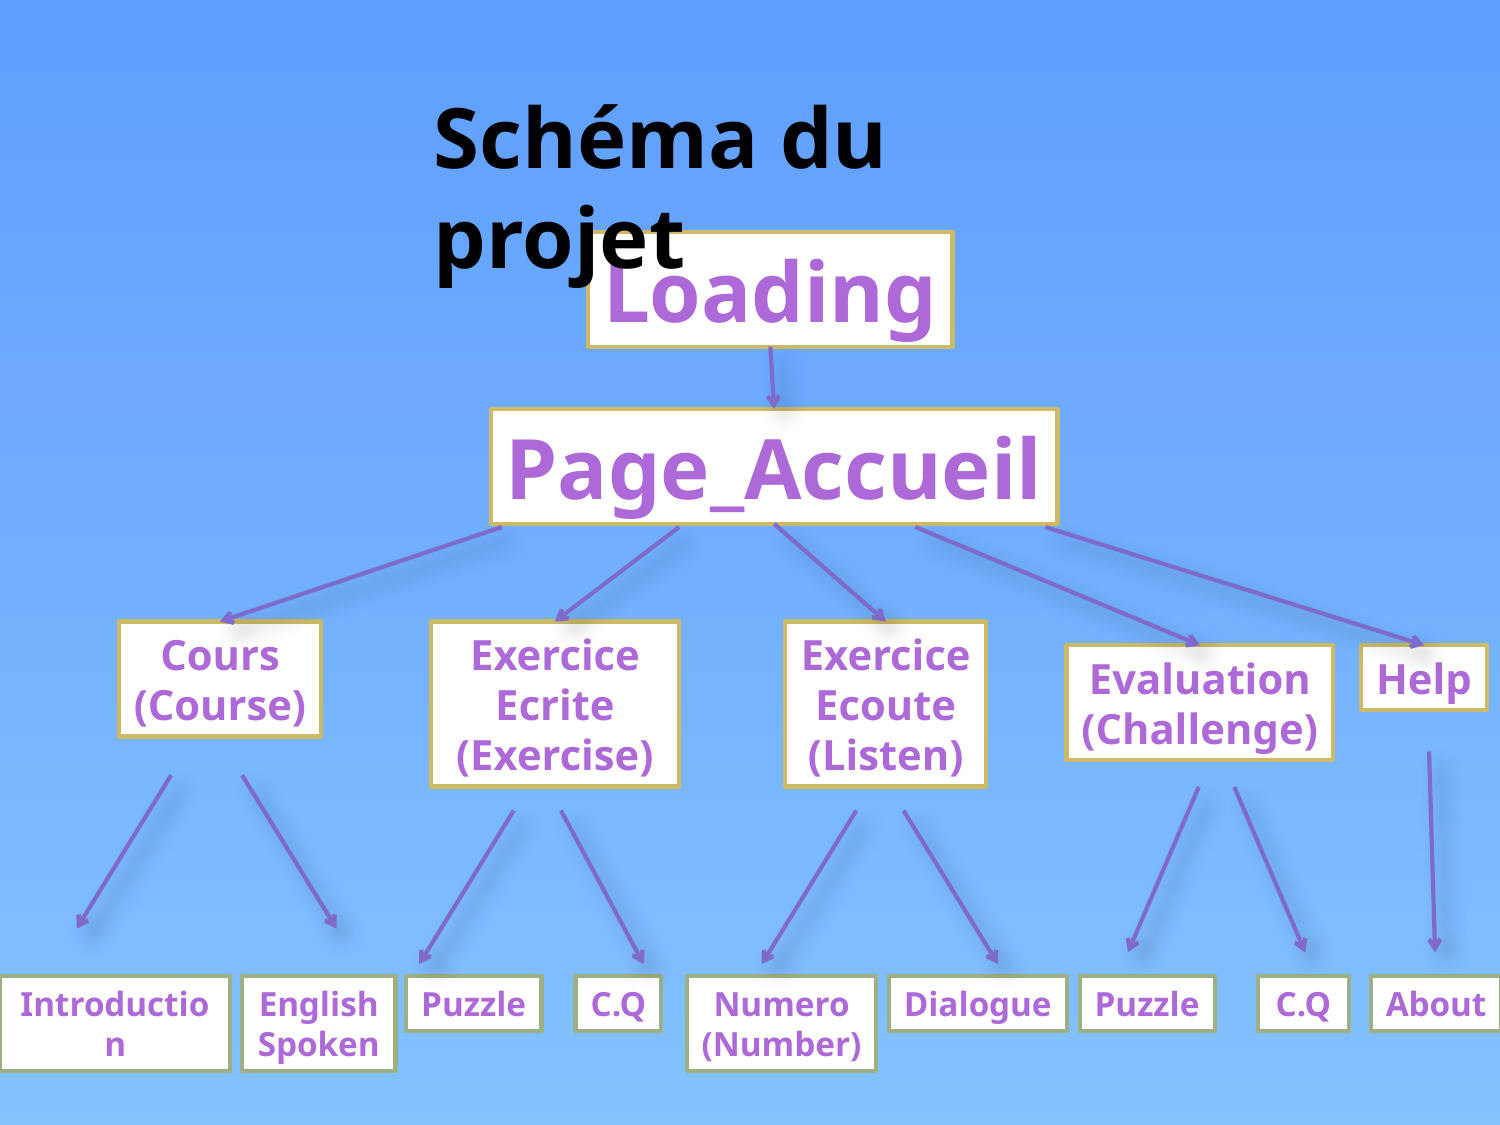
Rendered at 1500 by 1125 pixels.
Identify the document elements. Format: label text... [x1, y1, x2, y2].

text_box Dialogue [887, 974, 1069, 1033]
text_box Puzzle [1078, 974, 1217, 1033]
text_box Exercice Ecrite (Exercise) [429, 619, 681, 789]
text_box Schéma du projet [419, 78, 1164, 338]
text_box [219, 526, 503, 622]
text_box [389, 839, 544, 935]
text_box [873, 839, 1028, 935]
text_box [1331, 848, 1500, 856]
text_box Numero (Number) [685, 974, 878, 1073]
text_box Loading [586, 338, 955, 349]
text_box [781, 517, 879, 630]
text_box Puzzle [404, 974, 544, 1033]
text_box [554, 526, 680, 622]
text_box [731, 839, 873, 935]
text_box Evaluation (Challenge) [1064, 690, 1335, 762]
text_box Page_Accueil [489, 407, 1060, 526]
text_box Introduction [0, 974, 232, 1073]
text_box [915, 526, 1201, 646]
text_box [212, 804, 367, 900]
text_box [1080, 833, 1186, 906]
text_box Exercice Ecoute (Listen) [783, 630, 988, 789]
text_box About [1369, 974, 1500, 1033]
text_box C.Q [1256, 974, 1351, 1033]
text_box Help [1359, 643, 1489, 712]
text_box English Spoken [240, 974, 398, 1073]
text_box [1186, 833, 1353, 906]
text_box C.Q [573, 974, 663, 1033]
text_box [1201, 526, 1425, 646]
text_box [525, 845, 680, 929]
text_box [741, 376, 803, 381]
text_box Cours (Course) [117, 619, 323, 739]
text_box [46, 804, 201, 900]
